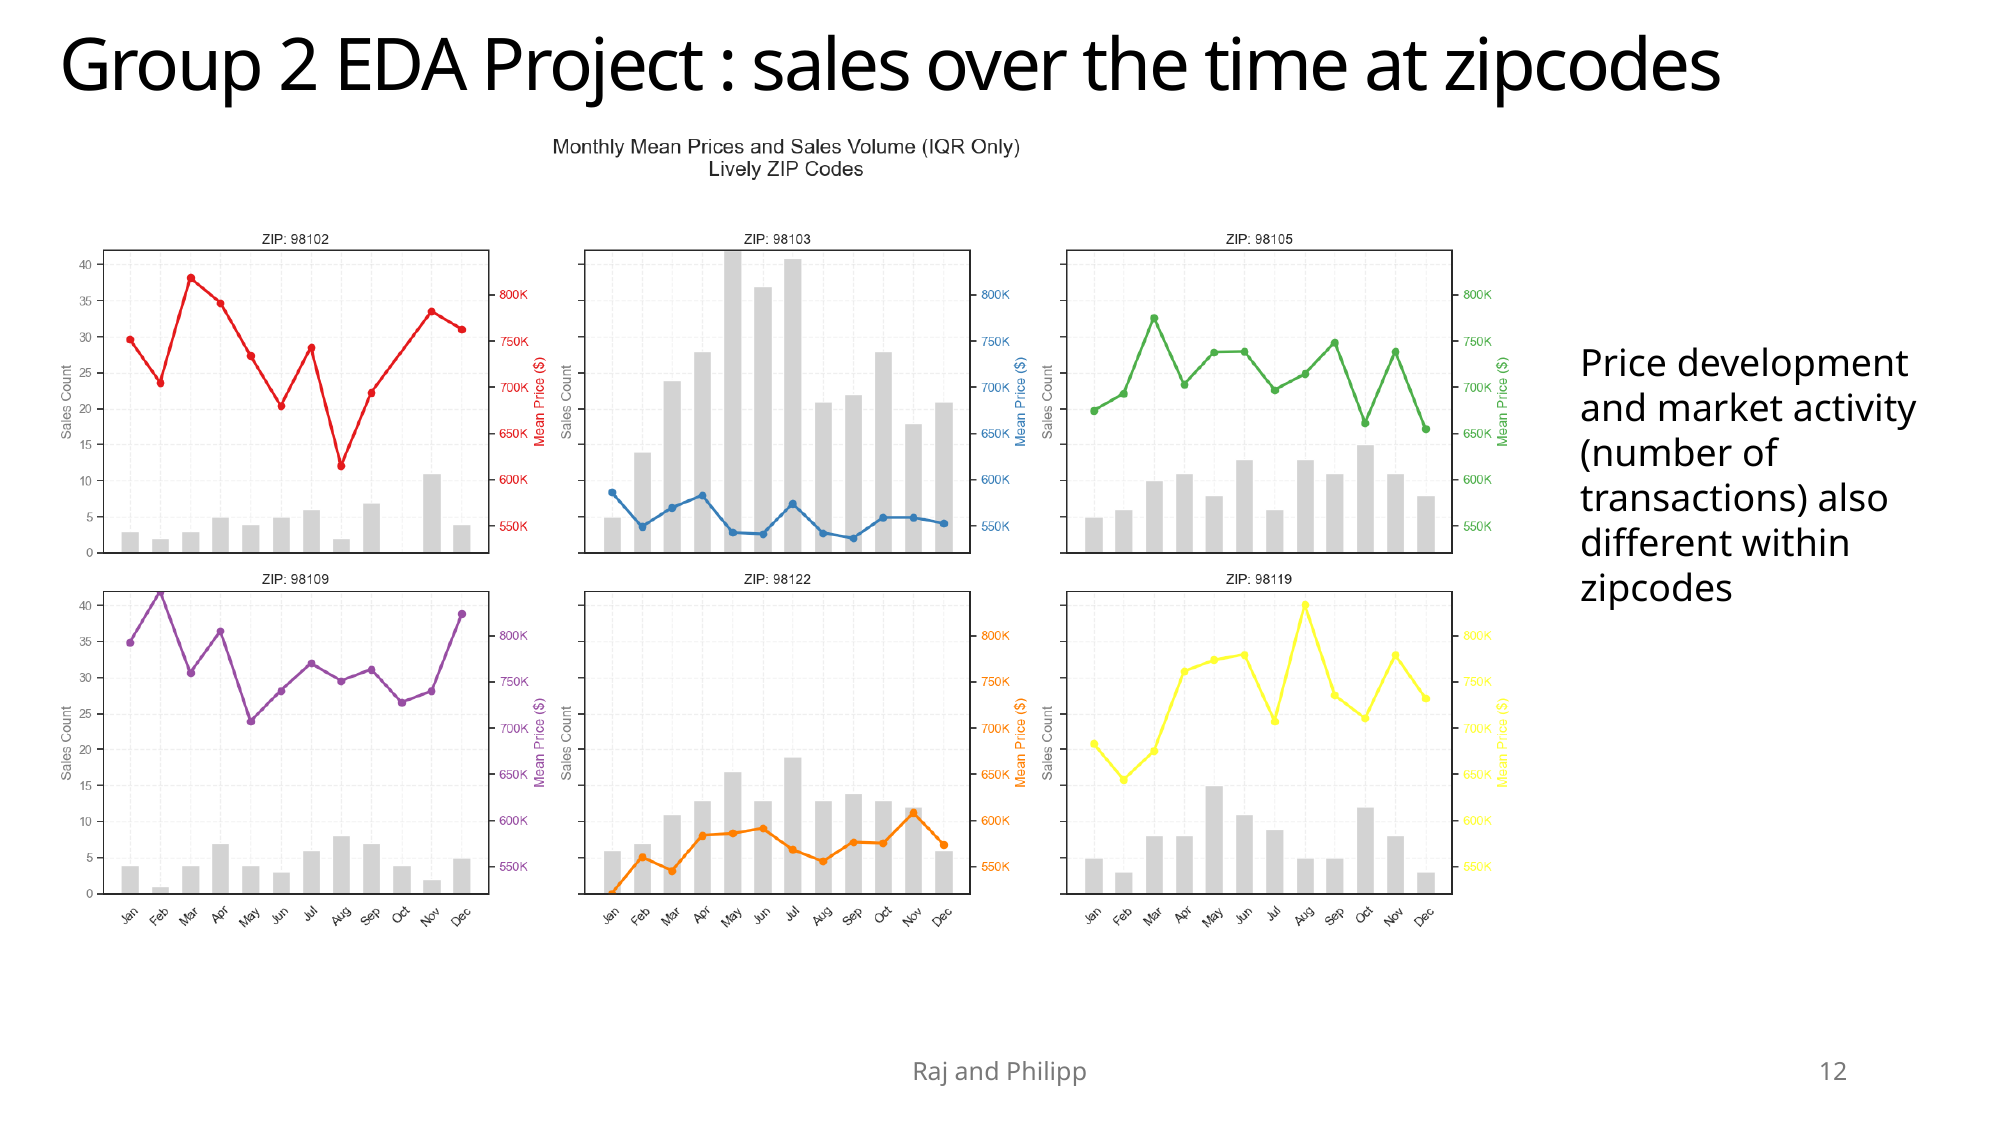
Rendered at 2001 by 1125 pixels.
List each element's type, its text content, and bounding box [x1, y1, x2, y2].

text_box Group 2 EDA Project : sales over the time at zipcodes [44, 23, 1767, 132]
picture [52, 130, 1518, 937]
slide_number 12 [1412, 1042, 1863, 1103]
text_box Price development and market activity (number of transactions) also different within zipcodes [1565, 331, 1967, 661]
footer Raj and Philipp [662, 1042, 1338, 1103]
